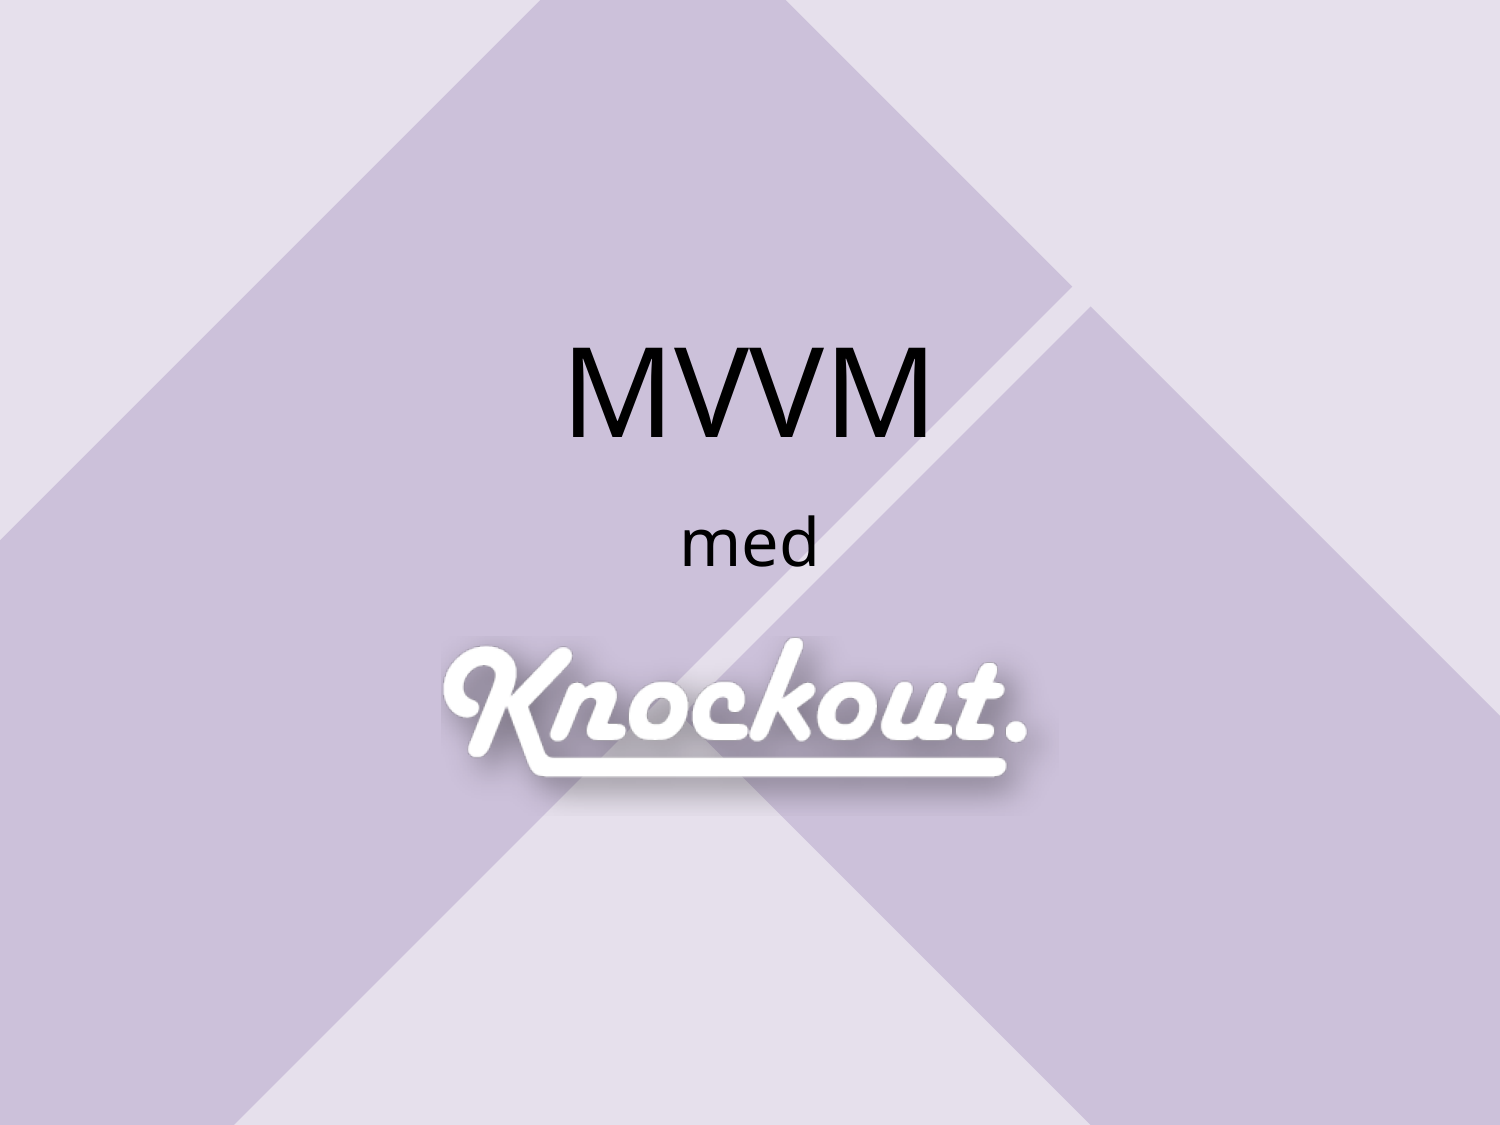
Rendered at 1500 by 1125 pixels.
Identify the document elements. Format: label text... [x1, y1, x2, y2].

picture [441, 635, 1059, 817]
subtitle med [225, 492, 1275, 669]
title MVVM [112, 267, 1388, 509]
